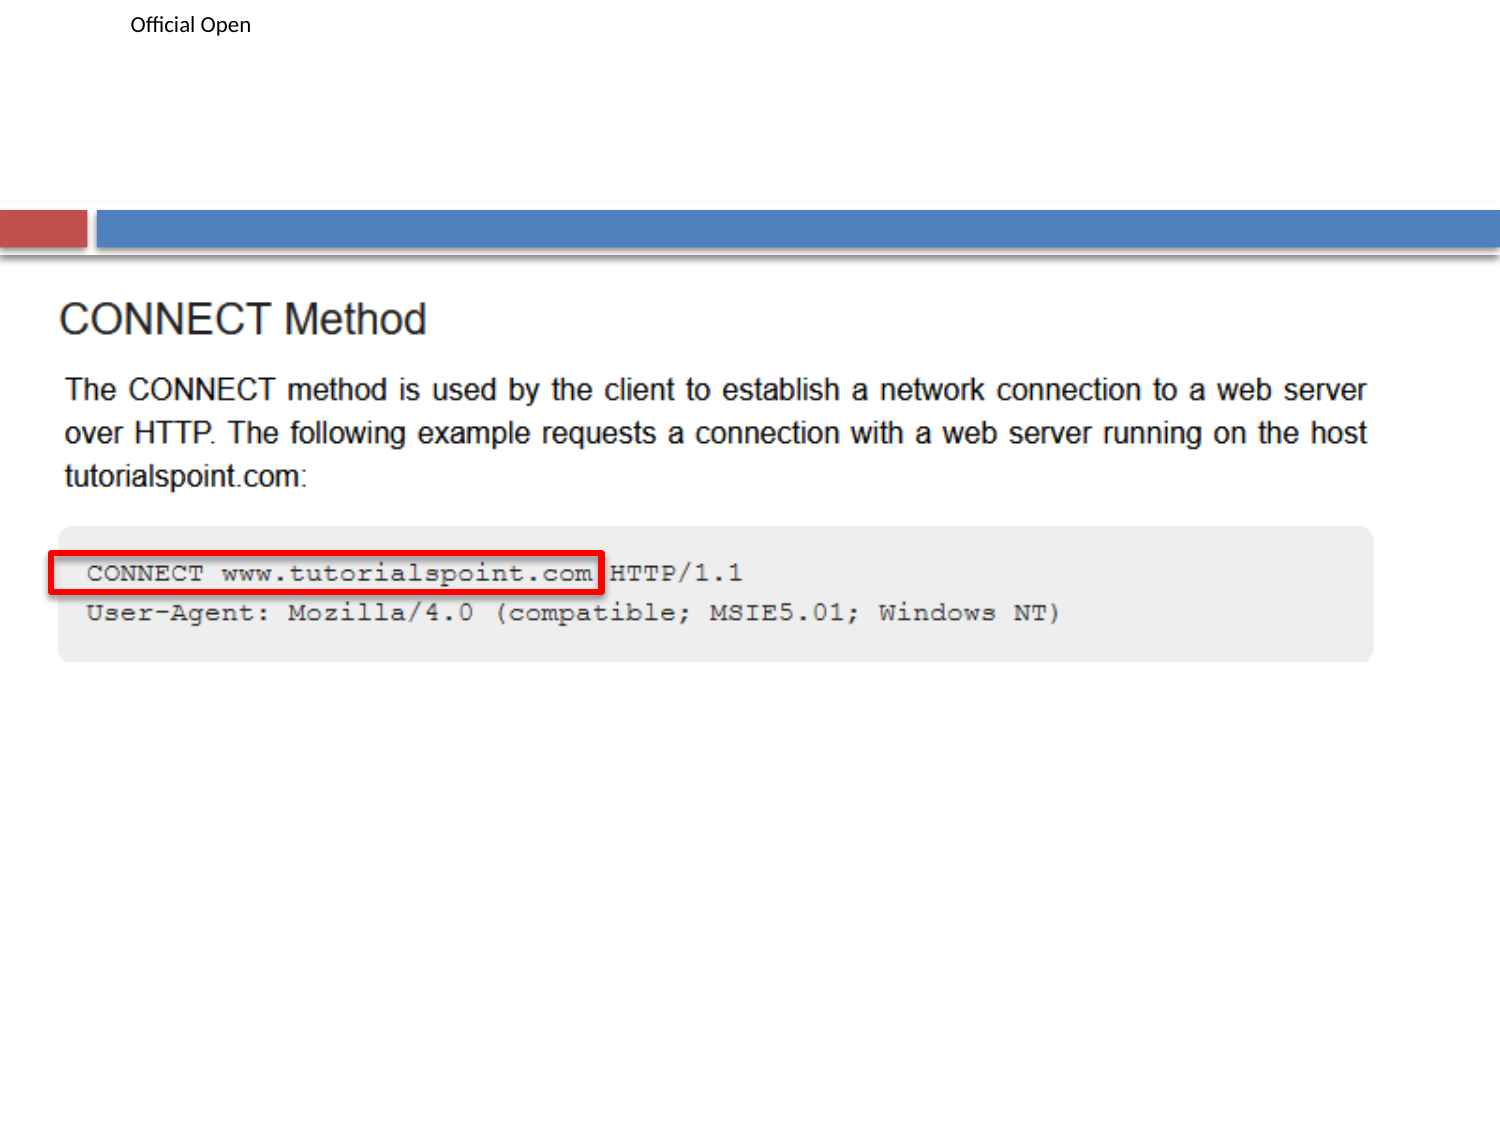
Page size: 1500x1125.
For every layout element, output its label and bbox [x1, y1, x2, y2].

picture [50, 284, 1389, 662]
